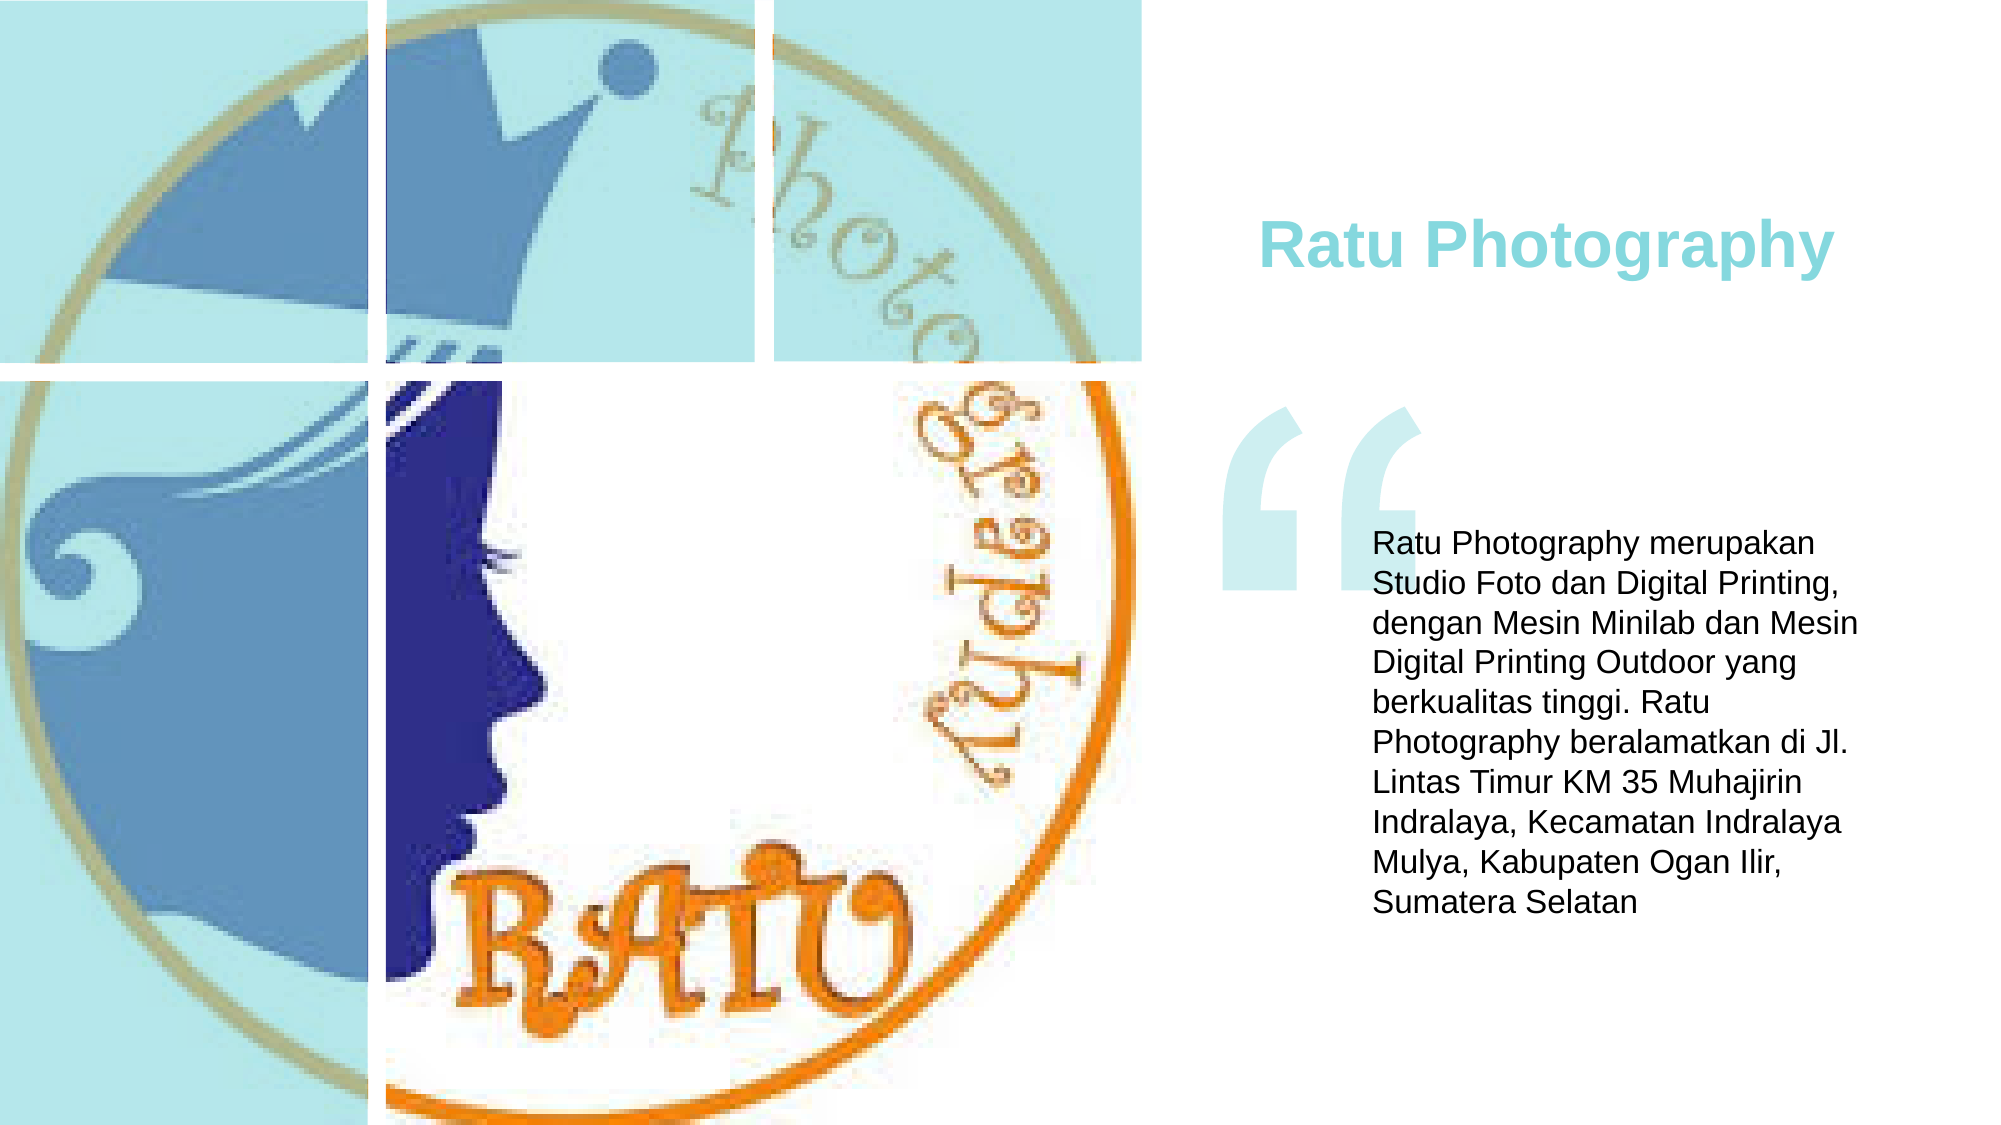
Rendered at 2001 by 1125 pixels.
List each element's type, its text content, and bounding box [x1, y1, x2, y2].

text_box Ratu Photography [1252, 200, 1867, 281]
text_box [1222, 406, 1303, 591]
text_box [1341, 406, 1422, 591]
picture [0, 0, 1142, 1125]
text_box Ratu Photography merupakan Studio Foto dan Digital Printing, dengan Mesin Minilab dan Mesin Digital Printing Outdoor yang berkualitas tinggi. Ratu Photography beralamatkan di Jl. Lintas Timur KM 35 Muhajirin Indralaya, Kecamatan Indralaya Mulya, Kabupaten Ogan Ilir, Sumatera Selatan [1357, 513, 1892, 928]
